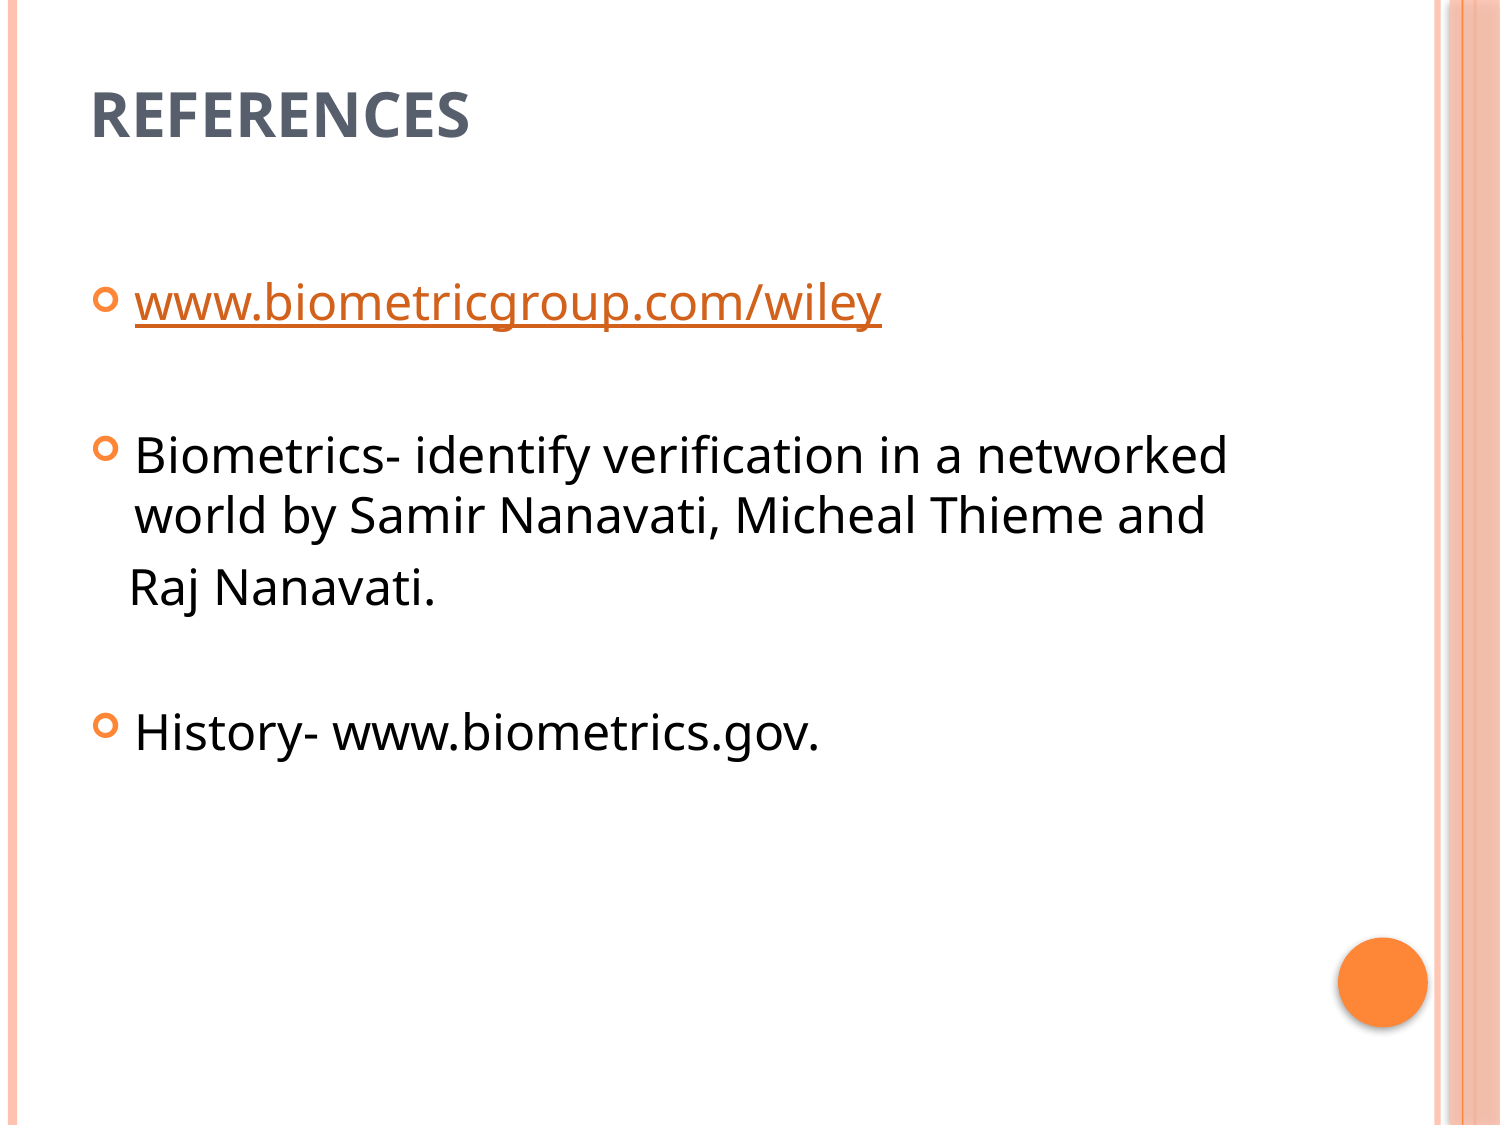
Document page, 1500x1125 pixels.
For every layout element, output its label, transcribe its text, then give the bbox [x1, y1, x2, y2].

text_box References [74, 45, 1300, 233]
text_box www.biometricgroup.com/wiley Biometrics- identify verification in a networked world by Samir Nanavati, Micheal Thieme and Raj Nanavati. History- www.biometrics.gov. [74, 262, 1300, 1062]
